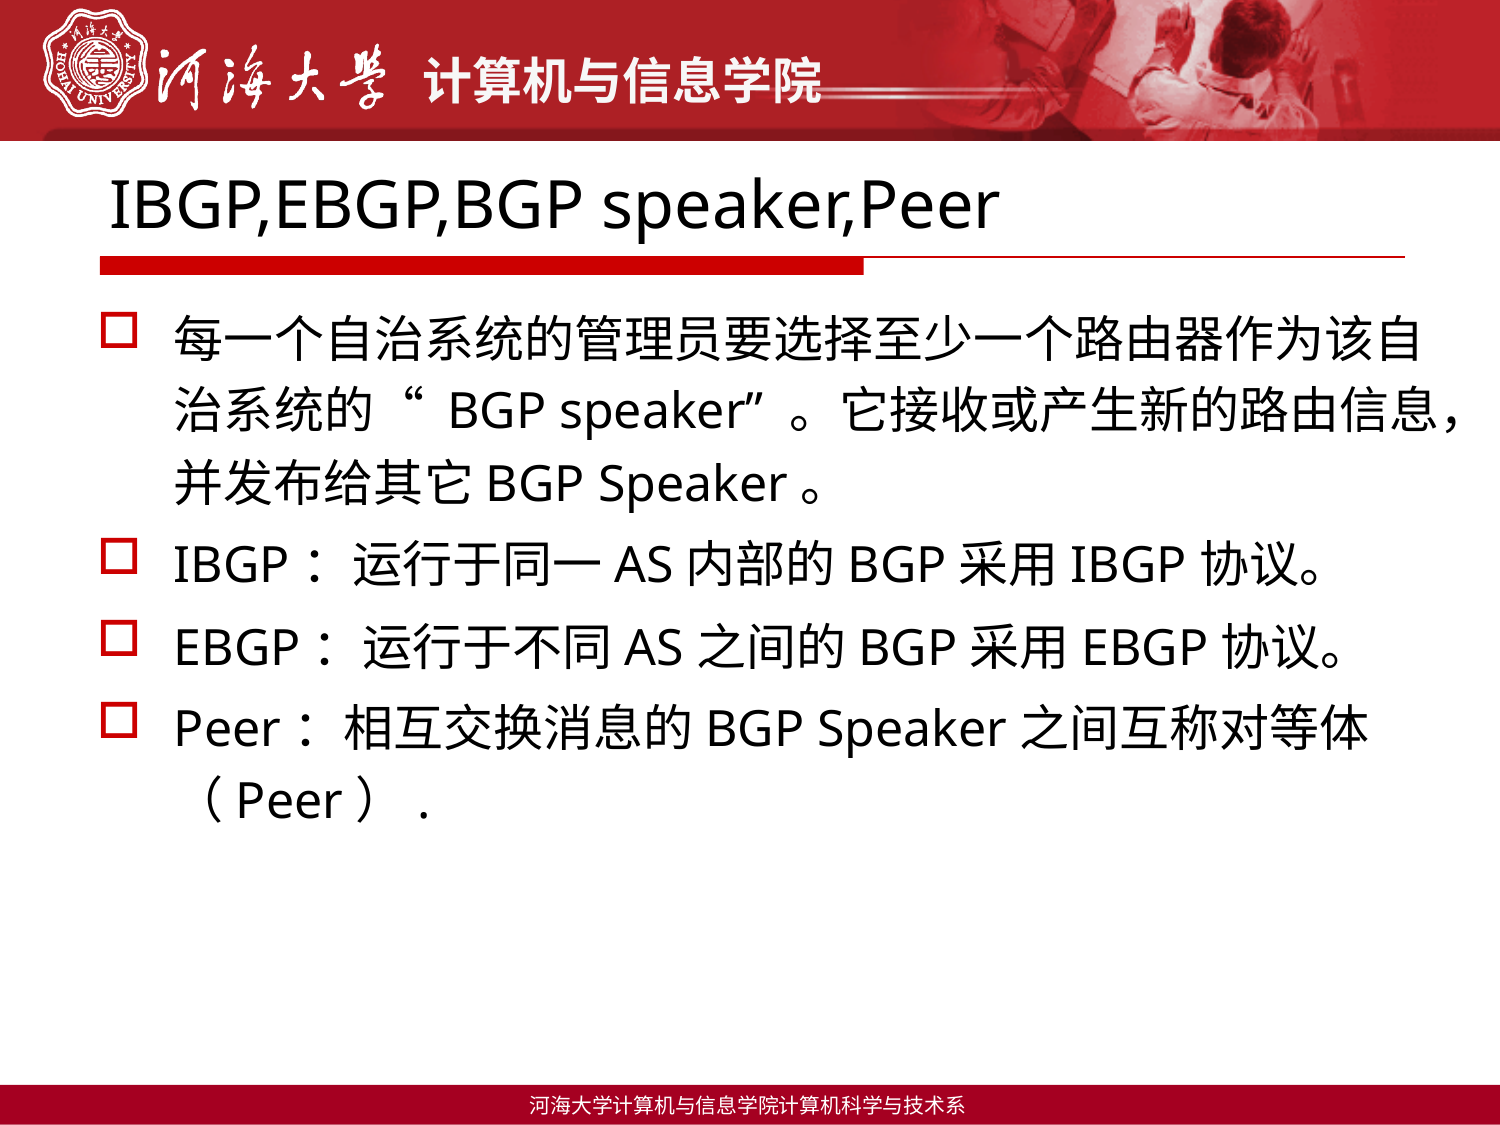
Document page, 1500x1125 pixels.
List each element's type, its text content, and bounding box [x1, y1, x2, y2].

title IBGP,EBGP,BGP speaker,Peer [94, 160, 1235, 250]
picture [0, 0, 1500, 141]
list 每一个自治系统的管理员要选择至少一个路由器作为该自治系统的“ BGP speaker” 。它接收或产生新的路由信息，并发布给其它BGP Speaker。 IBGP：运行于同一AS内部的BGP采用IBGP协议。 EBGP：运行于不同AS之间的BGP采用EBGP协议。 Peer：相互交换消息的BGP Speaker之间互称对等体（Peer）. [81, 287, 1460, 1024]
